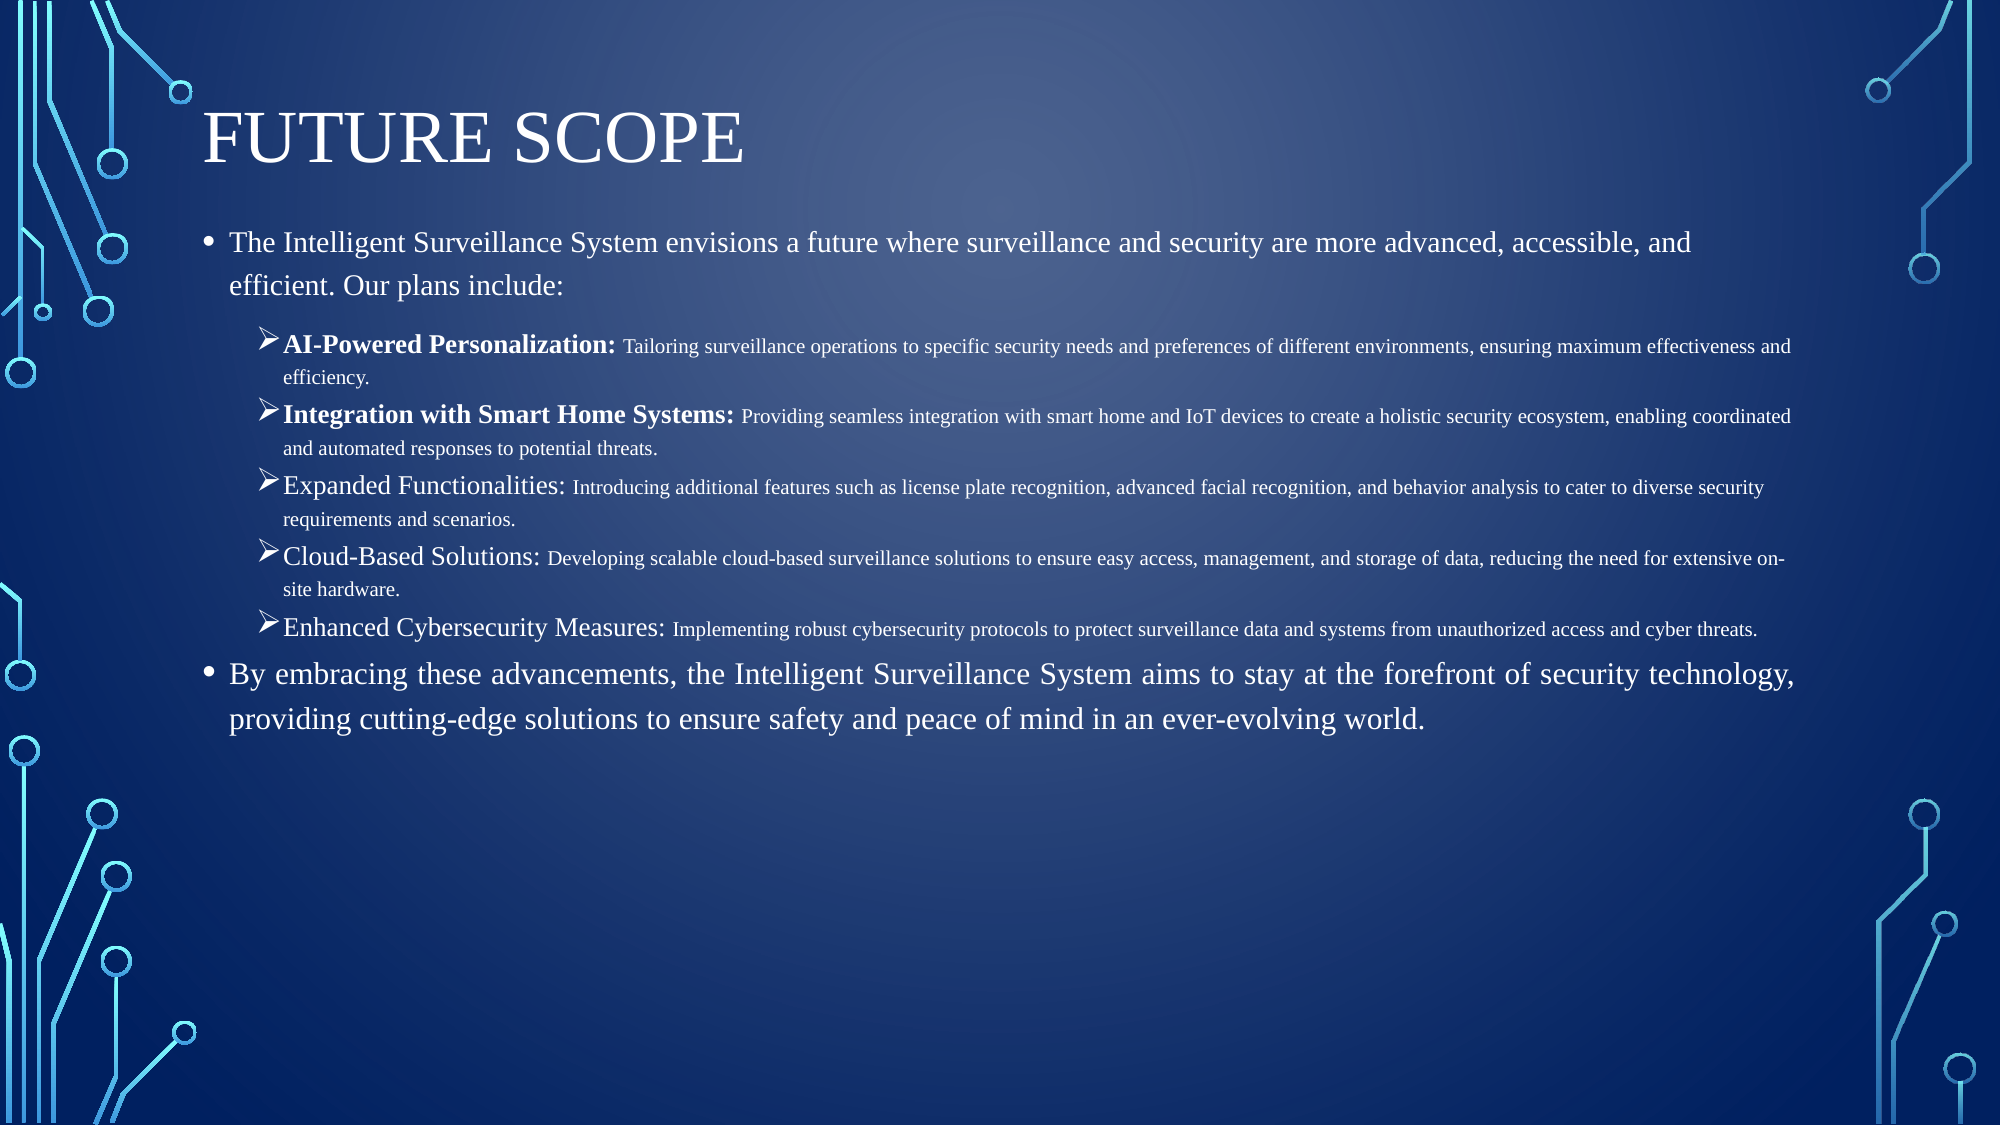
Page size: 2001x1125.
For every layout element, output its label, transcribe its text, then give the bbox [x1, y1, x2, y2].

list The Intelligent Surveillance System envisions a future where surveillance and security are more advanced, accessible, and efficient. Our plans include: AI-Powered Personalization: Tailoring surveillance operations to specific security needs and preferences of different environments, ensuring maximum effectiveness and efficiency. Integration with Smart Home Systems: Providing seamless integration with smart home and IoT devices to create a holistic security ecosystem, enabling coordinated and automated responses to potential threats. Expanded Functionalities: Introducing additional features such as license plate recognition, advanced facial recognition, and behavior analysis to cater to diverse security requirements and scenarios. Cloud-Based Solutions: Developing scalable cloud-based surveillance solutions to ensure easy access, management, and storage of data, reducing the need for extensive on-site hardware. Enhanced Cybersecurity Measures: Implementing robust cybersecurity protocols to protect surveillance data and systems from unauthorized access and cyber threats. By embracing these advancements, the Intelligent Surveillance System aims to stay at the forefront of security technology, providing cutting-edge solutions to ensure safety and peace of mind in an ever-evolving world. [187, 208, 1813, 789]
title FUTURE SCOPE [187, 17, 1813, 208]
